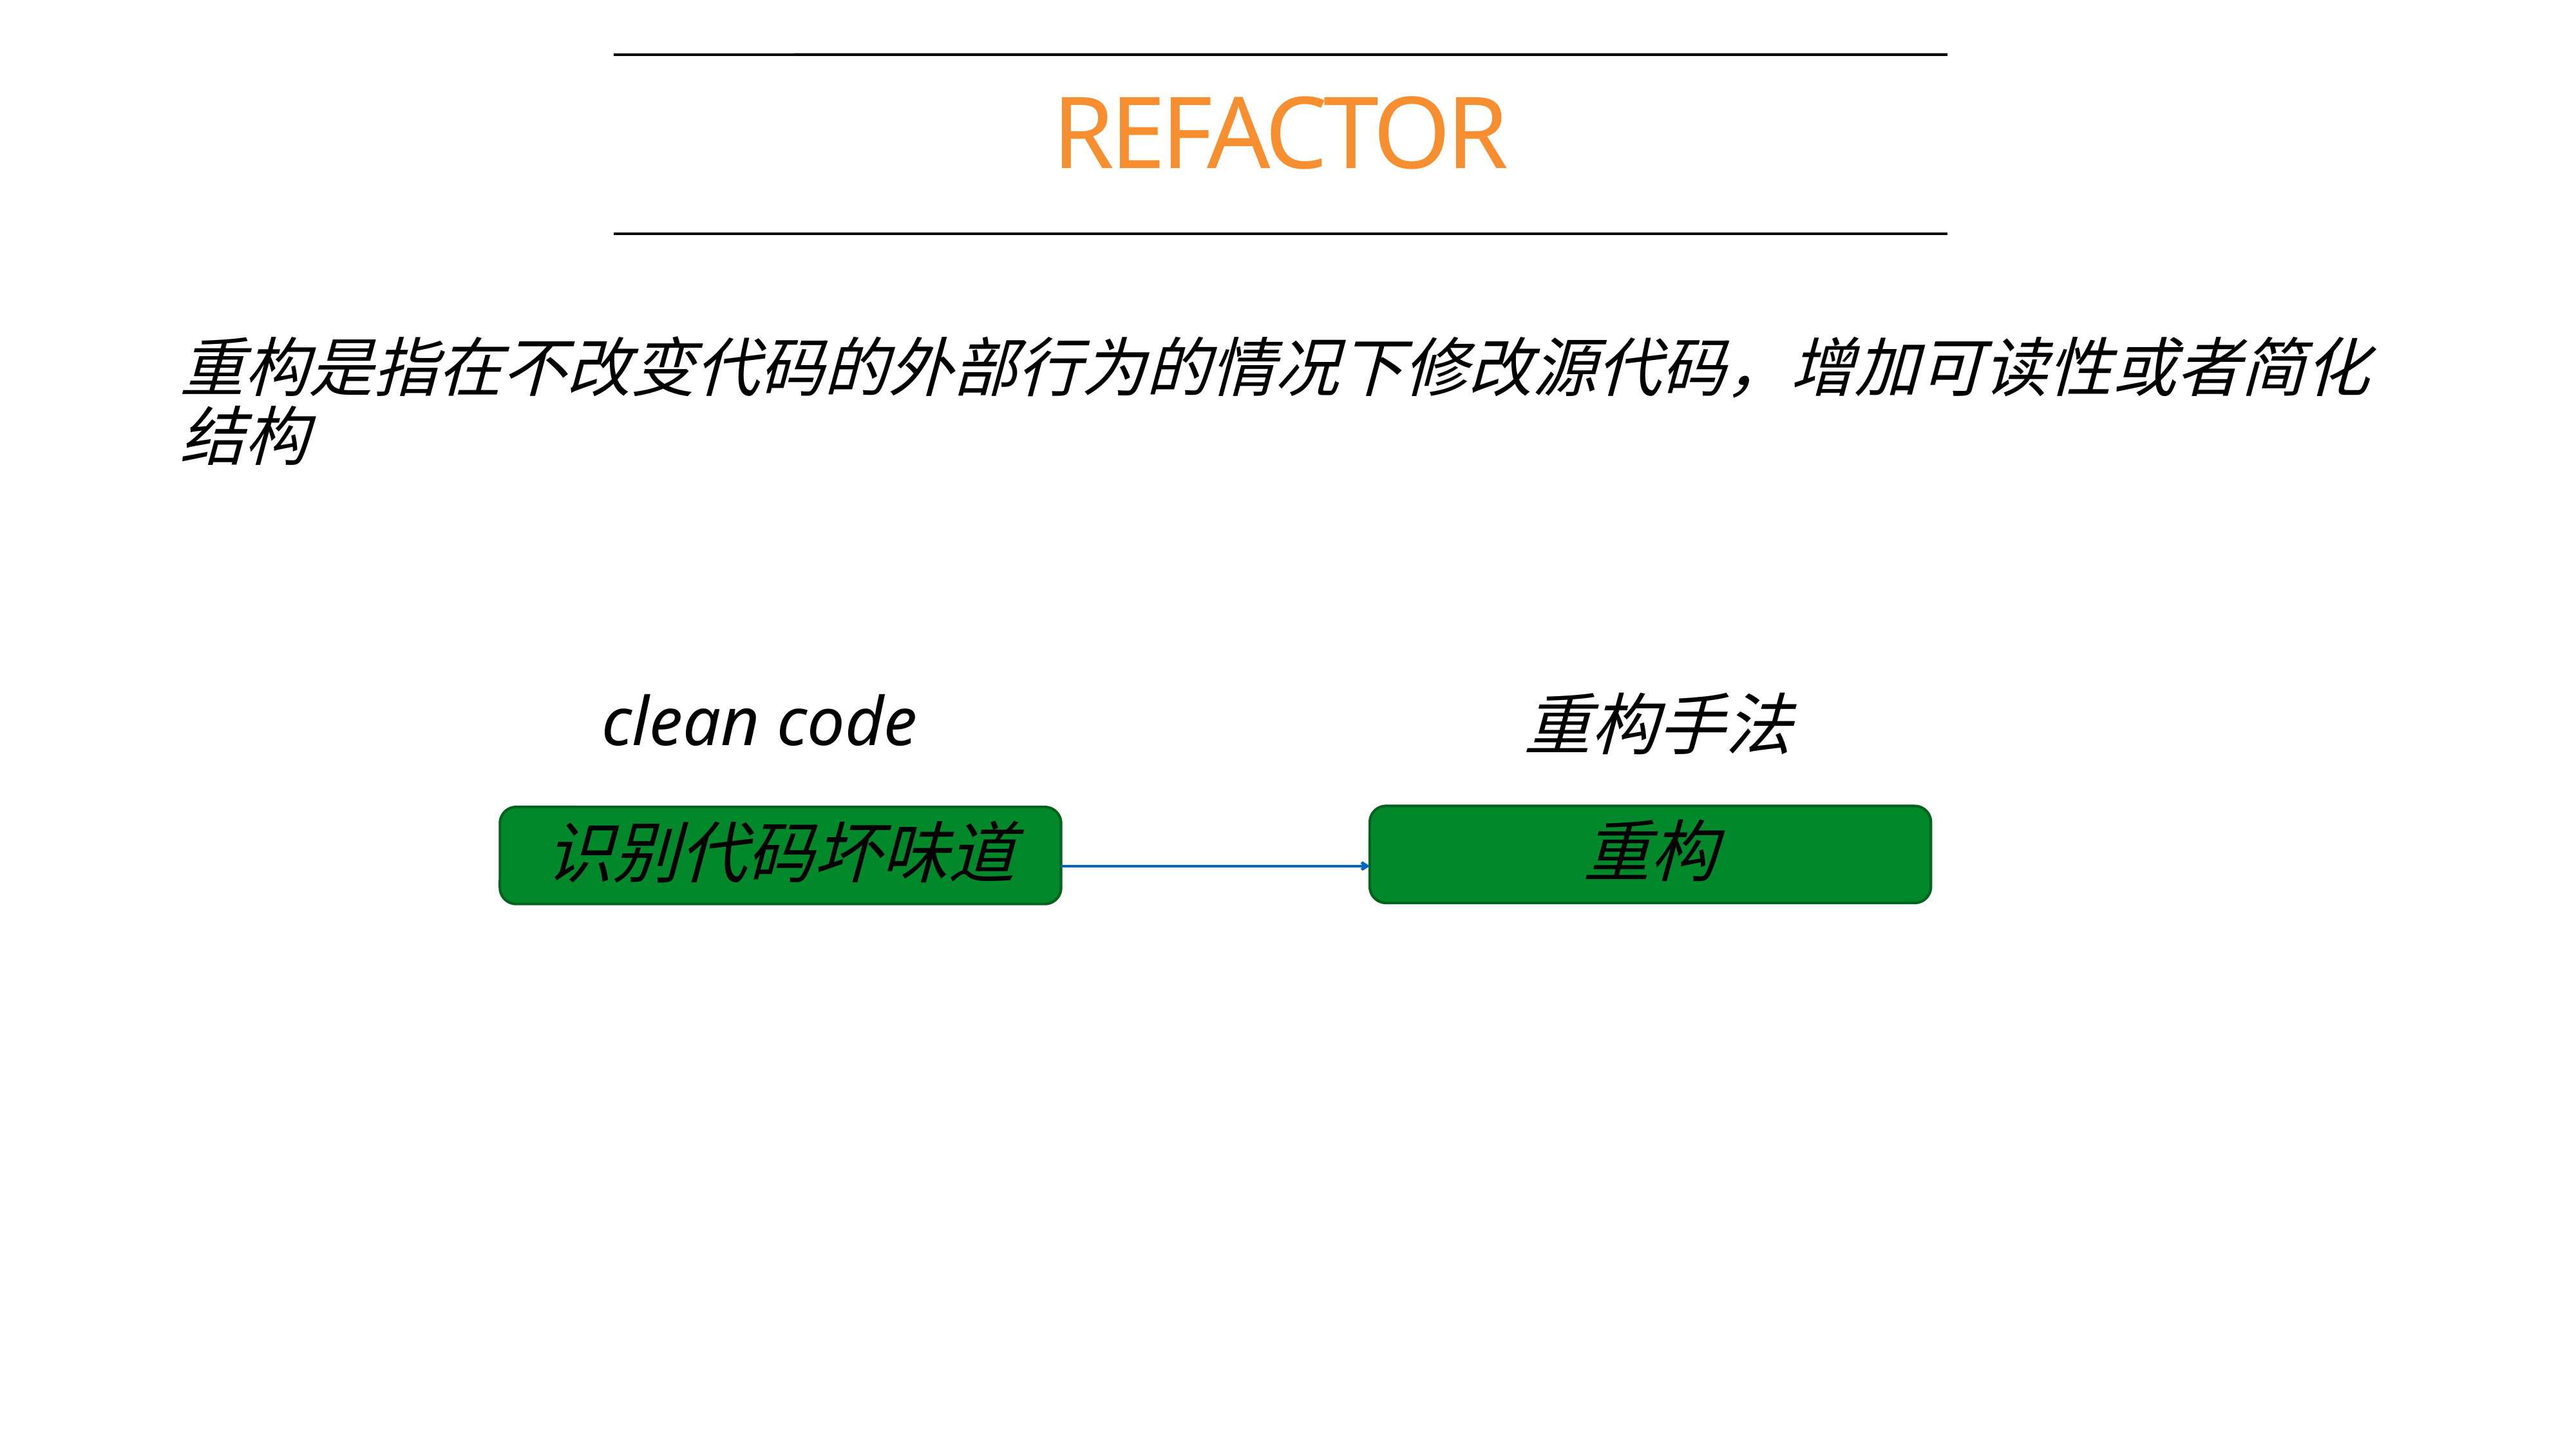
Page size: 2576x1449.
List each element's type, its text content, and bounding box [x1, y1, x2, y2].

text_box clean code [594, 680, 925, 768]
text_box 重构是指在不改变代码的外部行为的情况下修改源代码，增加可读性或者简化结构 [173, 328, 2411, 482]
text_box 重构 [1368, 804, 1933, 905]
text_box 识别代码坏味道 [498, 805, 1063, 905]
text_box 重构手法 [1516, 683, 1800, 772]
title Refactor [114, 0, 2447, 287]
